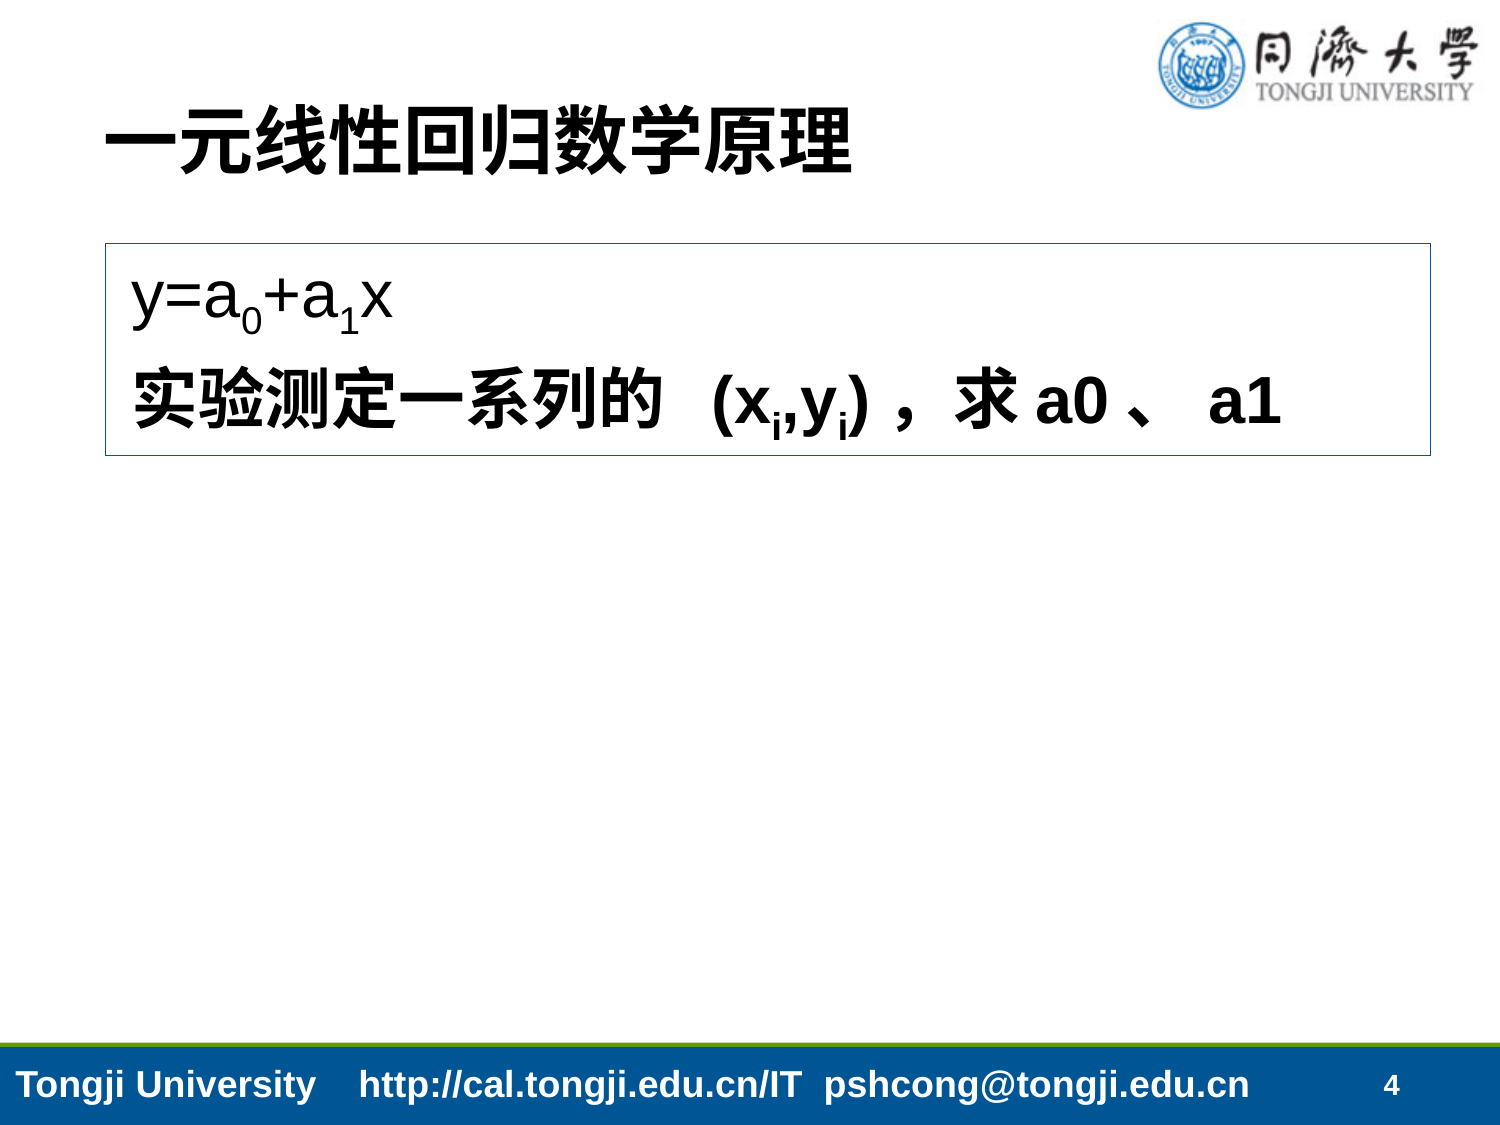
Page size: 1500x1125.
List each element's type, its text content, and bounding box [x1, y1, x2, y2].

text_box y=a0+a1x 实验测定一系列的 (xi,yi)，求a0、a1 [105, 243, 1431, 456]
picture [1145, 19, 1495, 113]
title 一元线性回归数学原理 [88, 42, 1395, 193]
